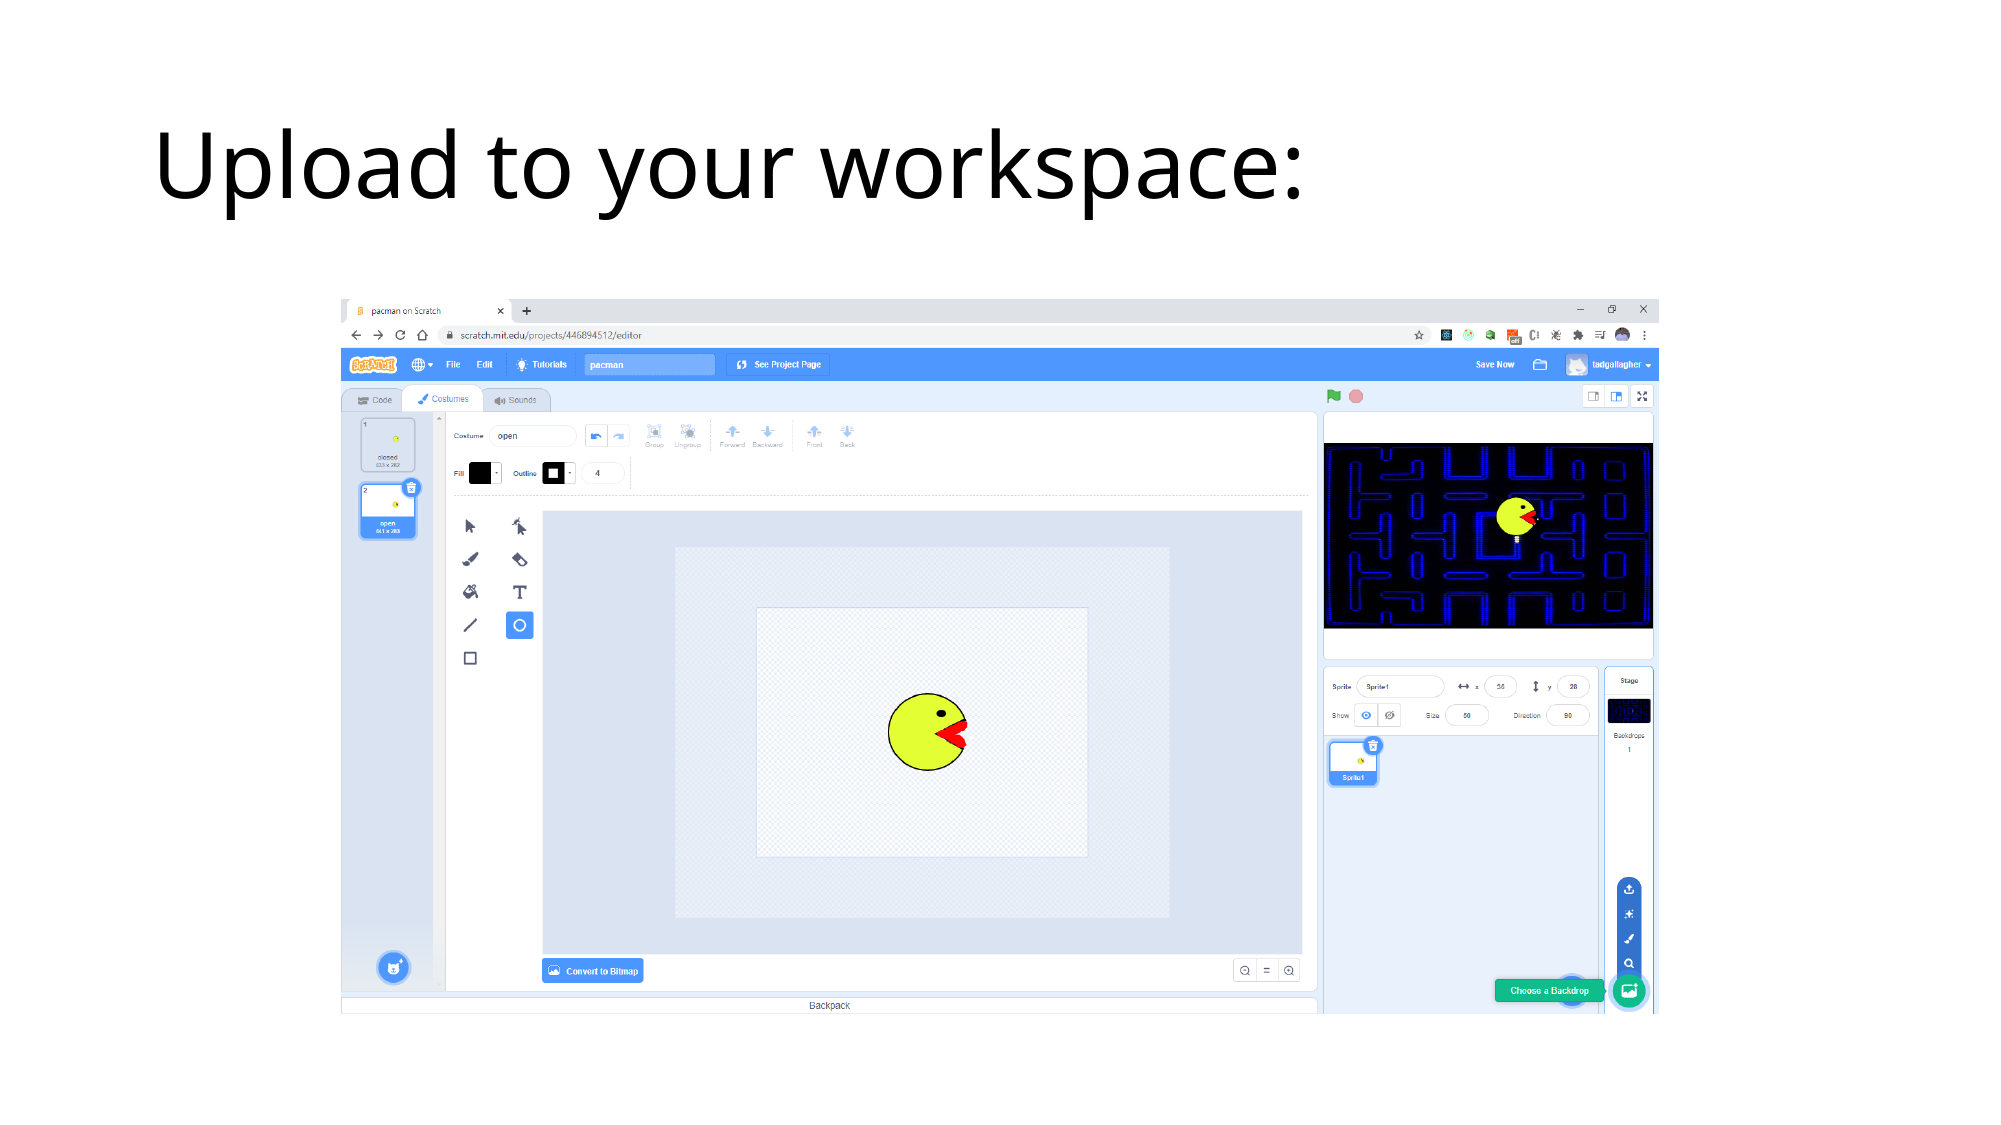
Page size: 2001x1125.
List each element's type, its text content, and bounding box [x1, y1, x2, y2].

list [341, 299, 1659, 1014]
title Upload to your workspace: [137, 59, 1863, 278]
